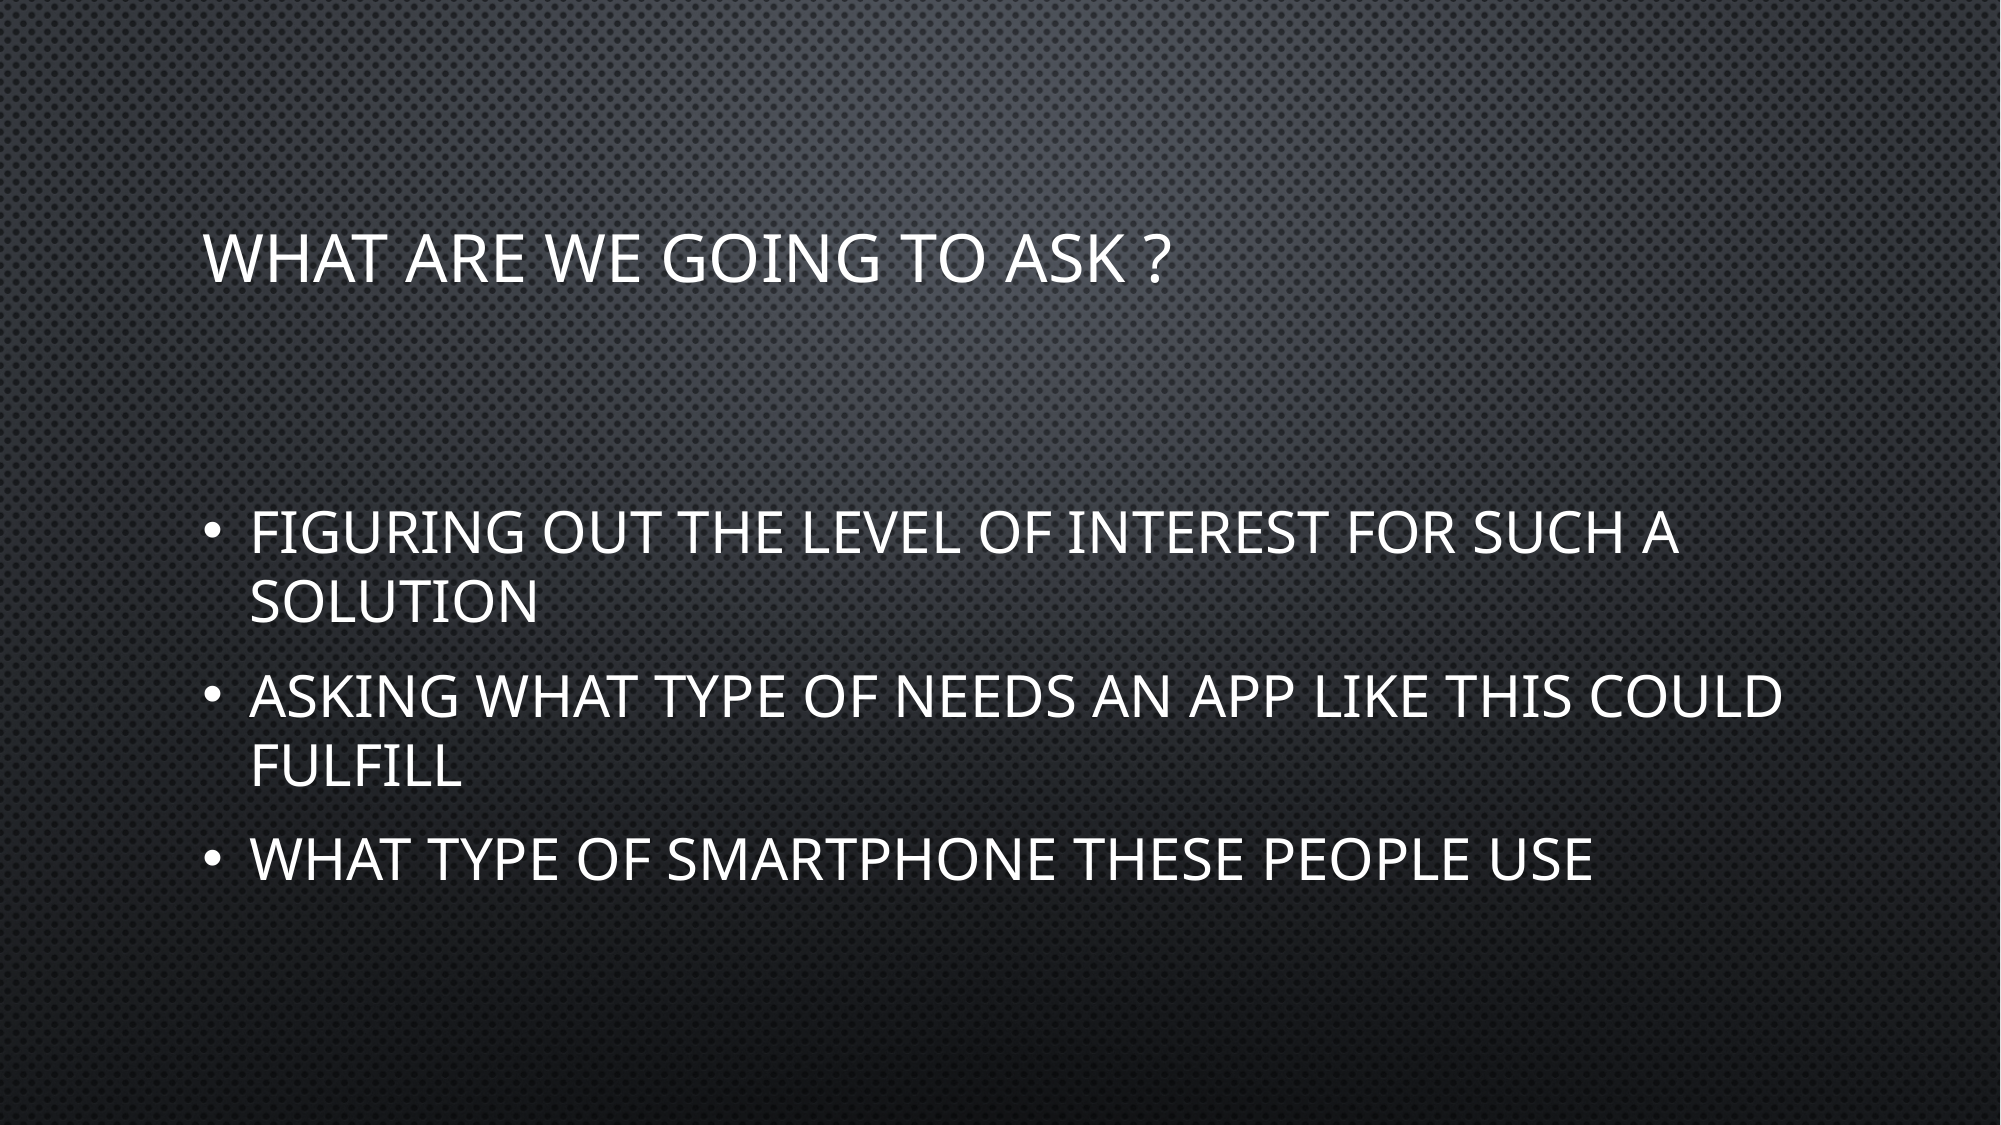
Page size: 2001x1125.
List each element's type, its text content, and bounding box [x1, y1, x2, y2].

list Figuring out the level of interest for such a solution Asking what type of needs an app like this could fulfill What type of smartphone these people use [187, 437, 1813, 950]
title What are WE going to ask ? [187, 99, 1813, 413]
